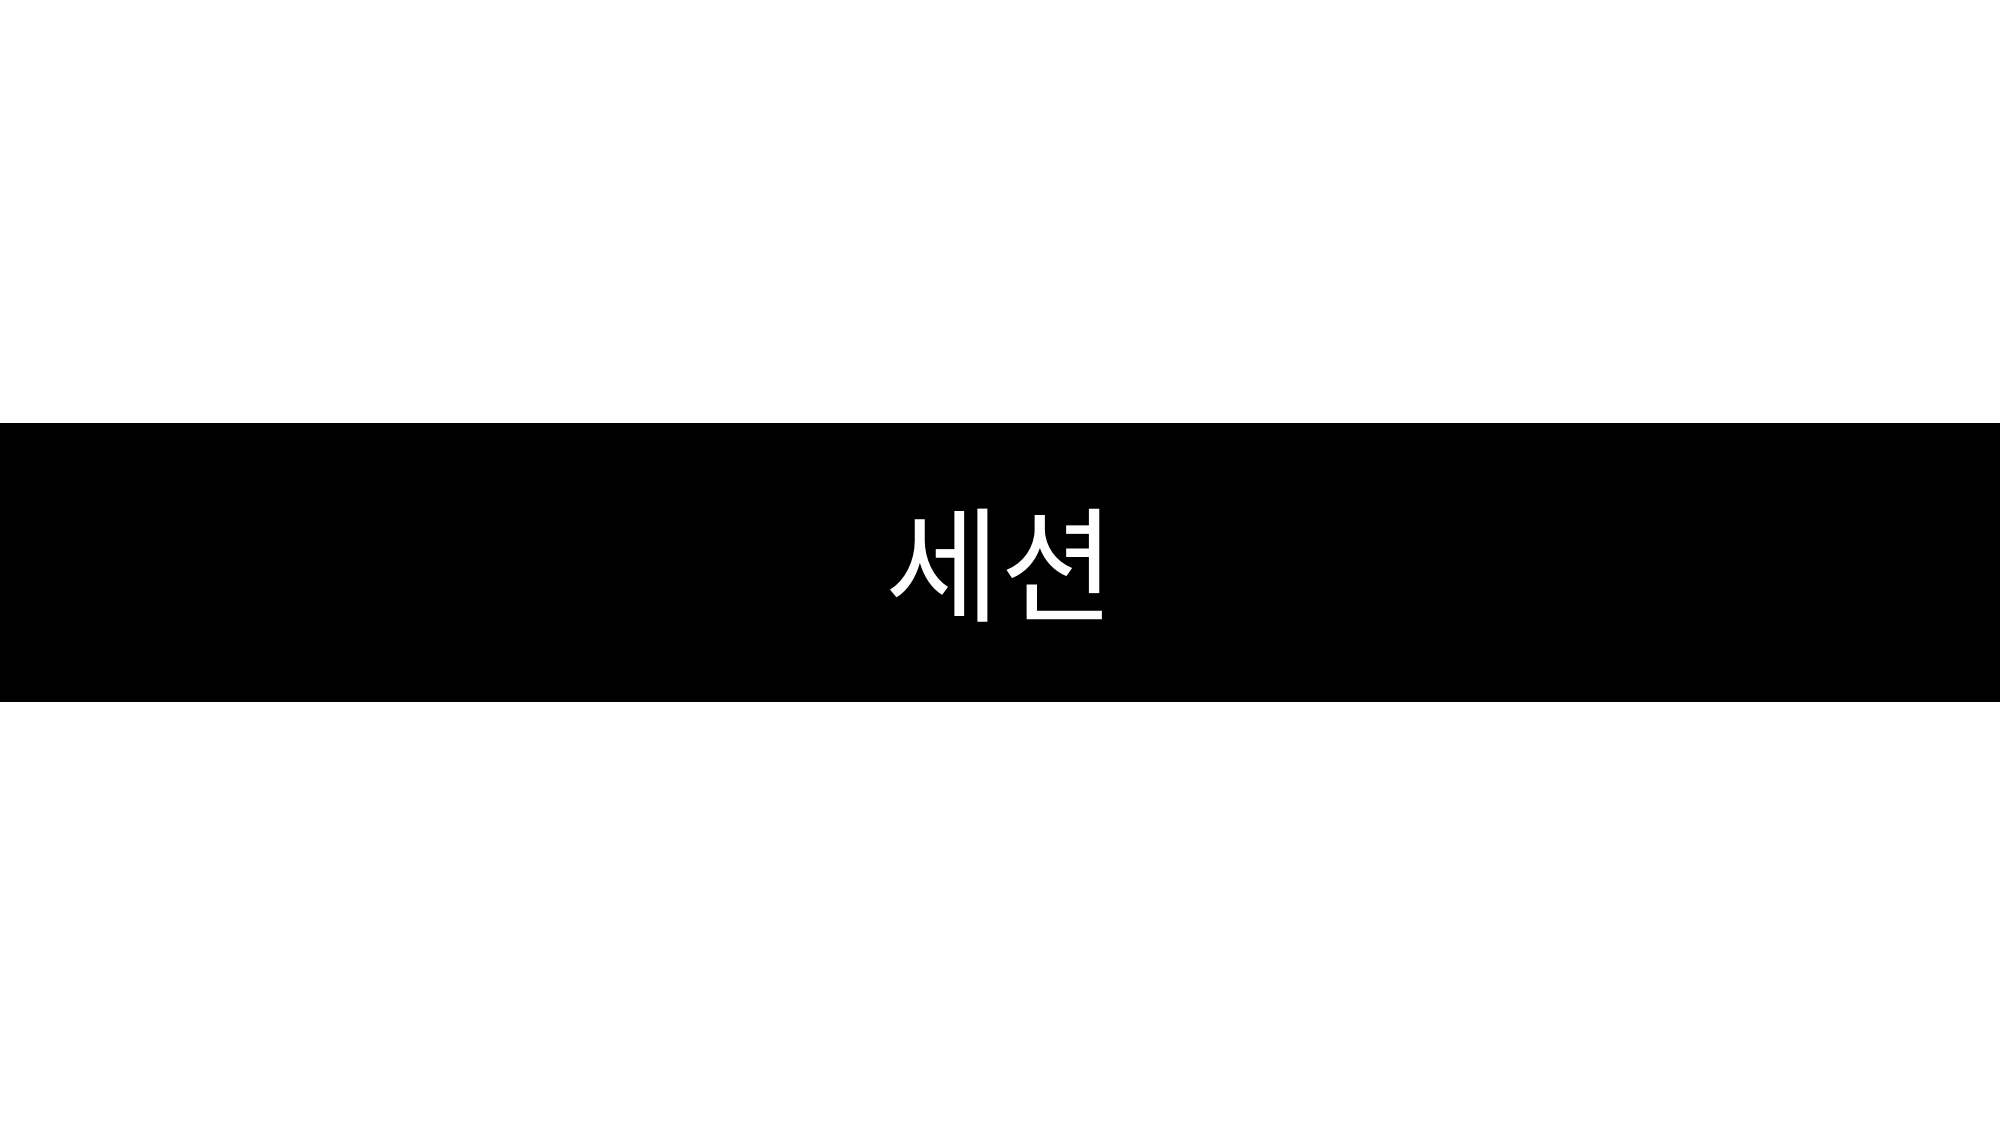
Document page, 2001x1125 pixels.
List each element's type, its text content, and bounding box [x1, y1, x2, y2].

text_box 세션 [0, 423, 2000, 702]
